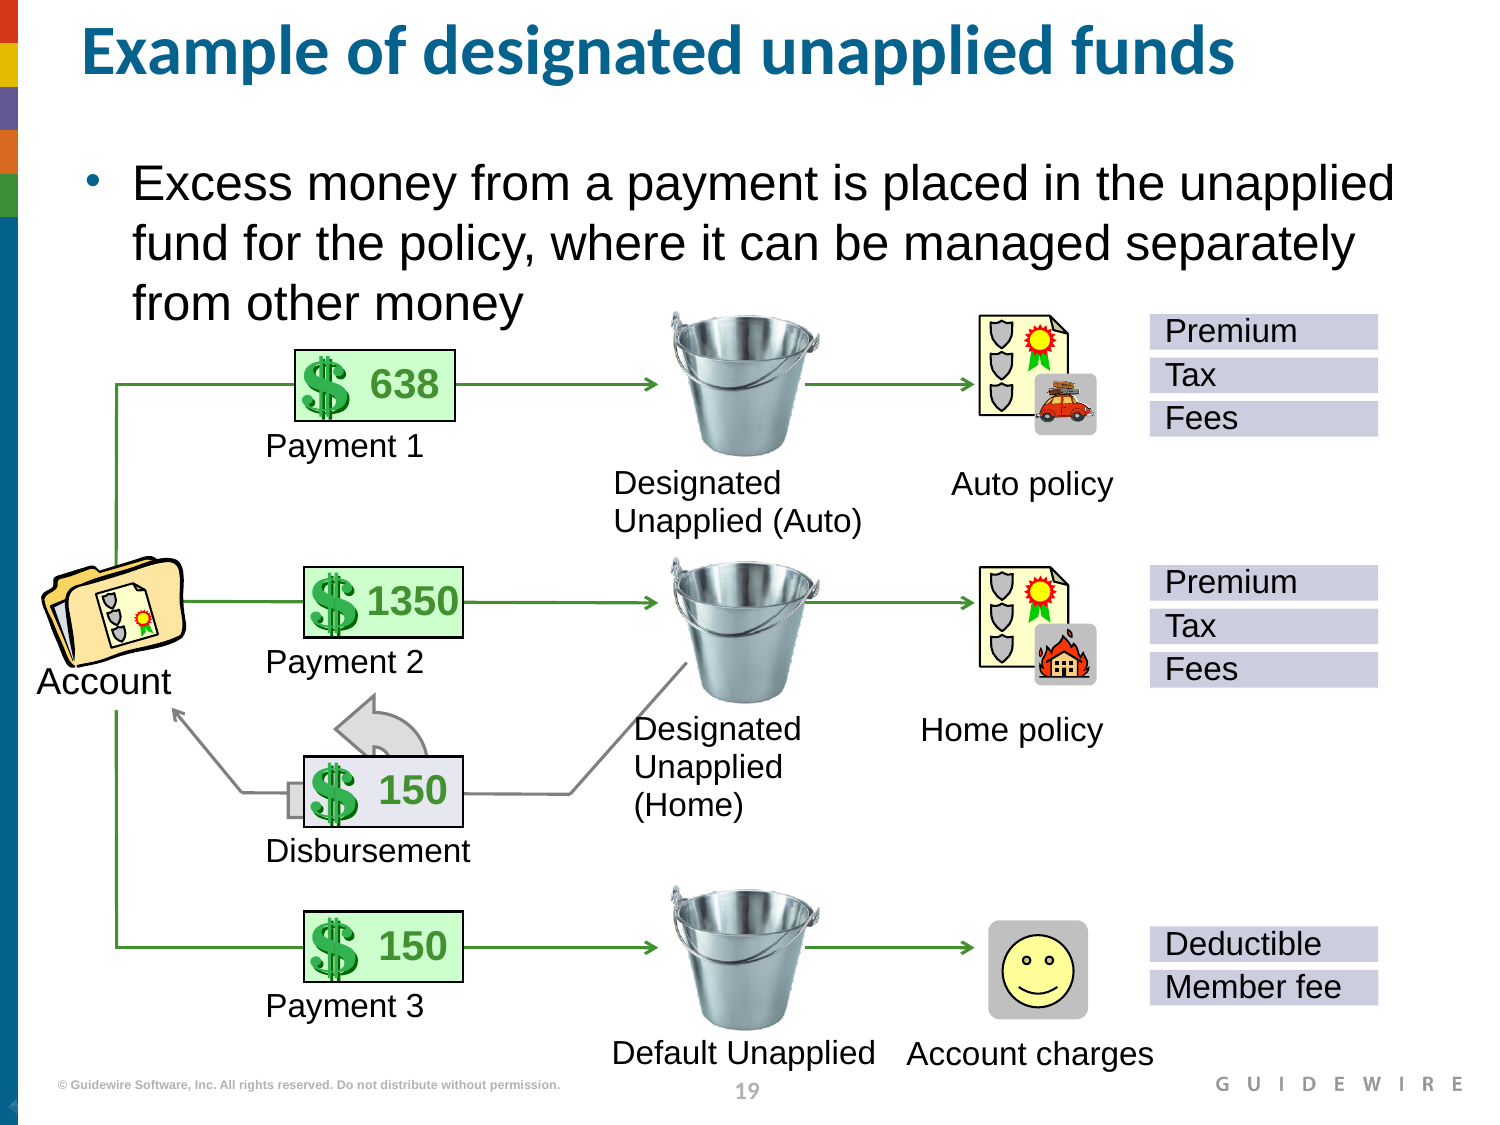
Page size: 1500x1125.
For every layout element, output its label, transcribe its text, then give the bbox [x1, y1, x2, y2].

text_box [38, 553, 189, 670]
text_box Auto policy [951, 466, 1126, 503]
picture [669, 306, 822, 462]
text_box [303, 911, 464, 983]
text_box Designated Unapplied (Home) [626, 702, 866, 832]
text_box Account charges [906, 1036, 1170, 1073]
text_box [295, 349, 456, 422]
picture [669, 881, 822, 1037]
picture [10, 1101, 18, 1111]
list Excess money from a payment is placed in the unapplied fund for the policy, where it can be managed separately from other money [85, 149, 1450, 1050]
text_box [979, 315, 1097, 436]
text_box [569, 662, 687, 795]
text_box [1149, 313, 1379, 437]
text_box Designated Unapplied (Auto) [605, 456, 886, 548]
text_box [1149, 926, 1379, 1006]
picture [0, 0, 18, 216]
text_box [303, 566, 476, 638]
text_box Default Unapplied [604, 1026, 888, 1080]
text_box Account [123, 652, 212, 711]
text_box Payment 1 [265, 429, 489, 465]
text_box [287, 695, 464, 828]
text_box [988, 920, 1089, 1020]
text_box Disbursement [265, 833, 489, 870]
picture [669, 553, 822, 709]
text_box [979, 566, 1097, 686]
title Example of designated unapplied funds [81, 19, 1446, 142]
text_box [1149, 564, 1379, 689]
picture [1215, 1073, 1480, 1096]
text_box Account [21, 652, 110, 711]
text_box Home policy [920, 712, 1157, 749]
text_box Payment 3 [265, 988, 489, 1025]
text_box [171, 707, 242, 793]
text_box Payment 2 [265, 644, 489, 681]
